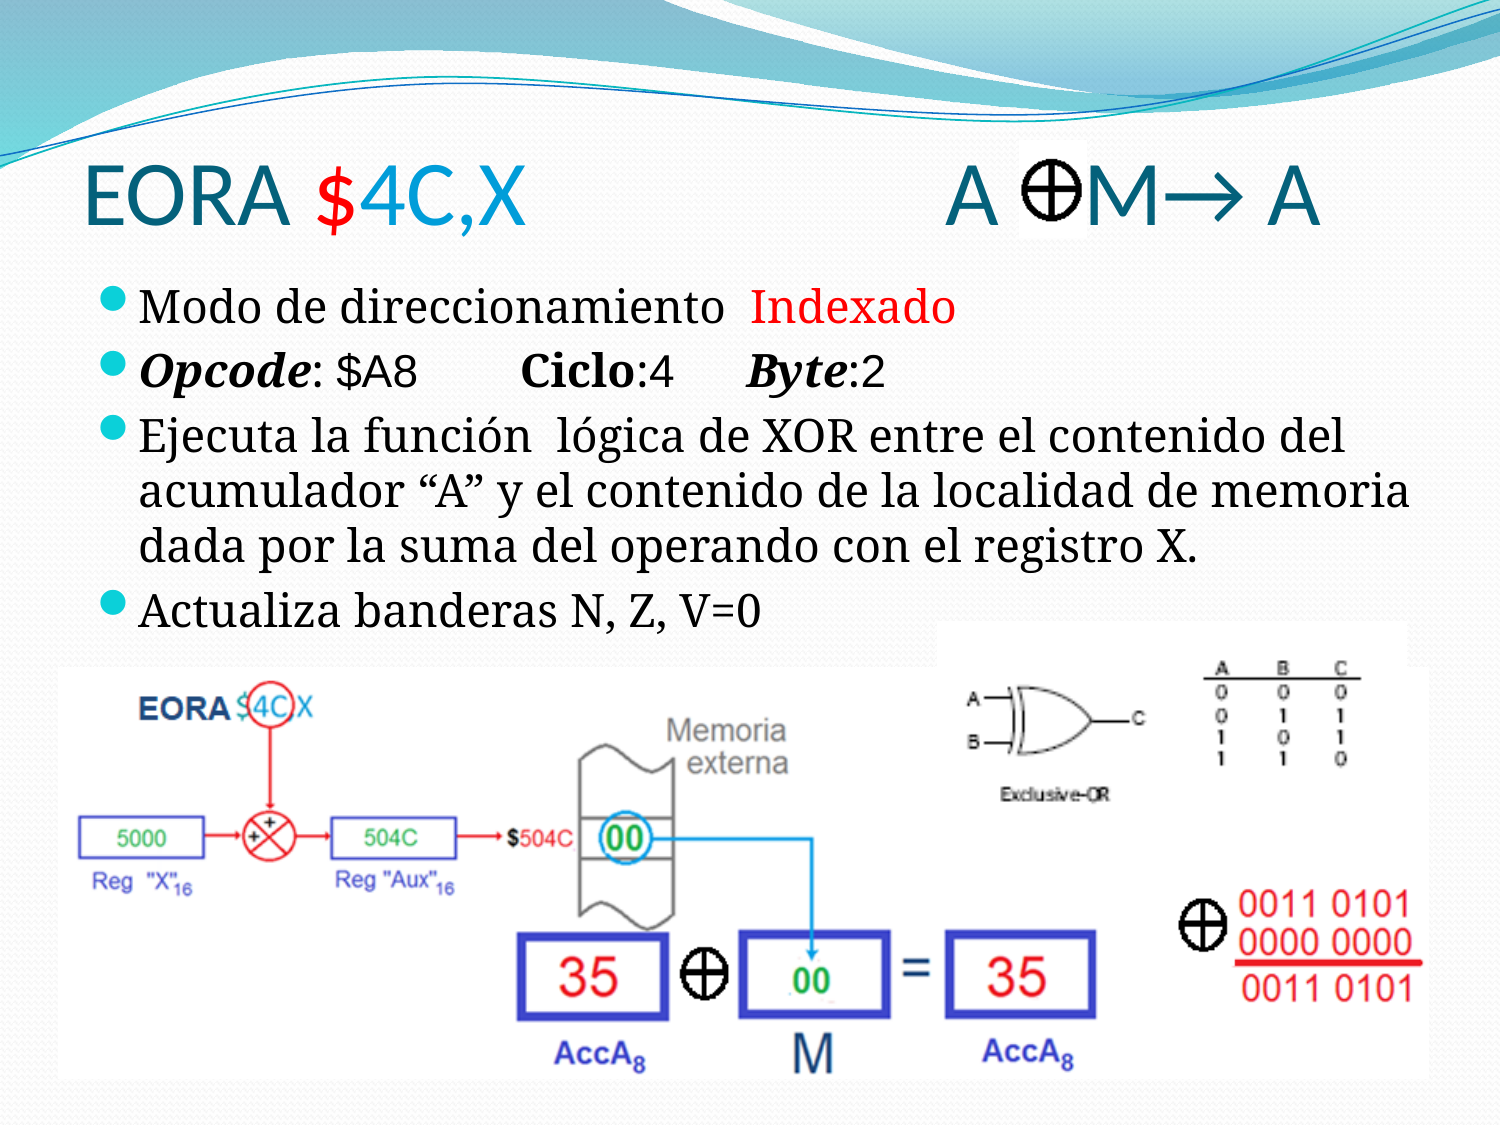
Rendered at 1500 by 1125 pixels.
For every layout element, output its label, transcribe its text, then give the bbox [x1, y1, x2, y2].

title EORA $4C,X A M→ A [82, 35, 1432, 245]
picture [58, 667, 1430, 1080]
picture [1019, 140, 1087, 238]
picture [937, 620, 1407, 841]
list Modo de direccionamiento Indexado Opcode: $A8 Ciclo:4 Byte:2 Ejecuta la función lógica de XOR entre el contenido del acumulador “A” y el contenido de la localidad de memoria dada por la suma del operando con el registro X. Actualiza banderas N, Z, V=0 [82, 269, 1432, 671]
